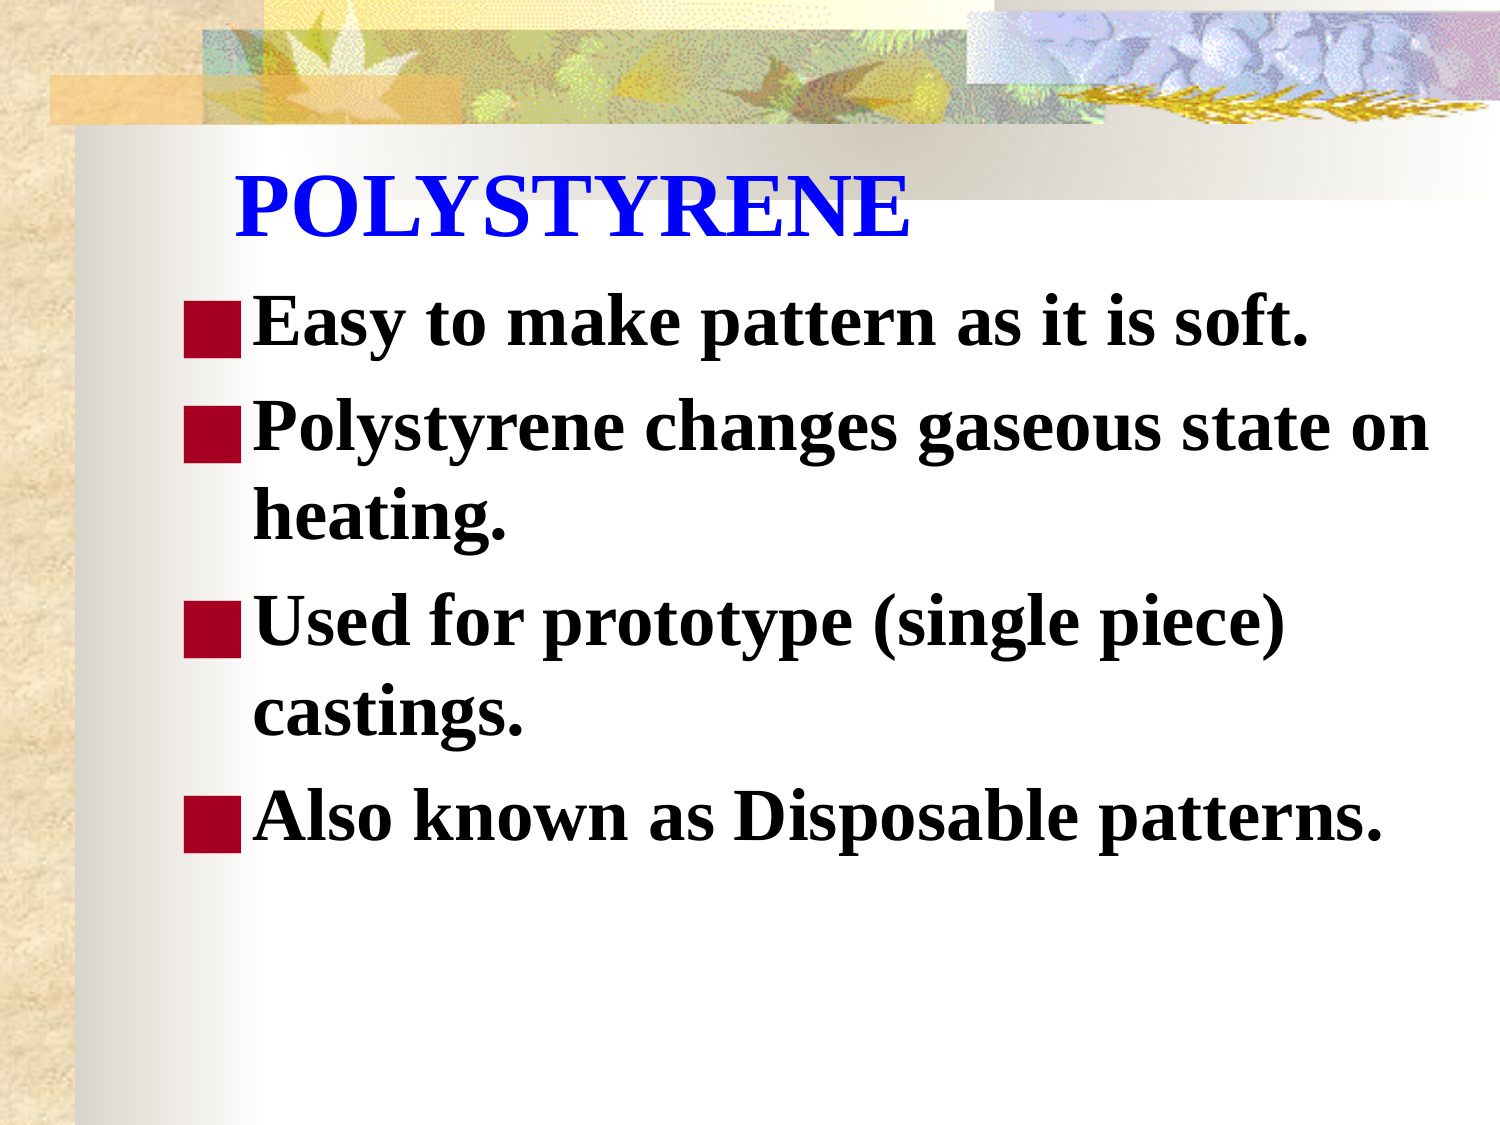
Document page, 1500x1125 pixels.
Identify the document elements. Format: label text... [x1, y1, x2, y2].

title POLYSTYRENE [150, 112, 1000, 263]
list Easy to make pattern as it is soft. Polystyrene changes gaseous state on heating. Used for prototype (single piece) castings. Also known as Disposable patterns. [162, 262, 1450, 913]
picture [0, 0, 1500, 1125]
